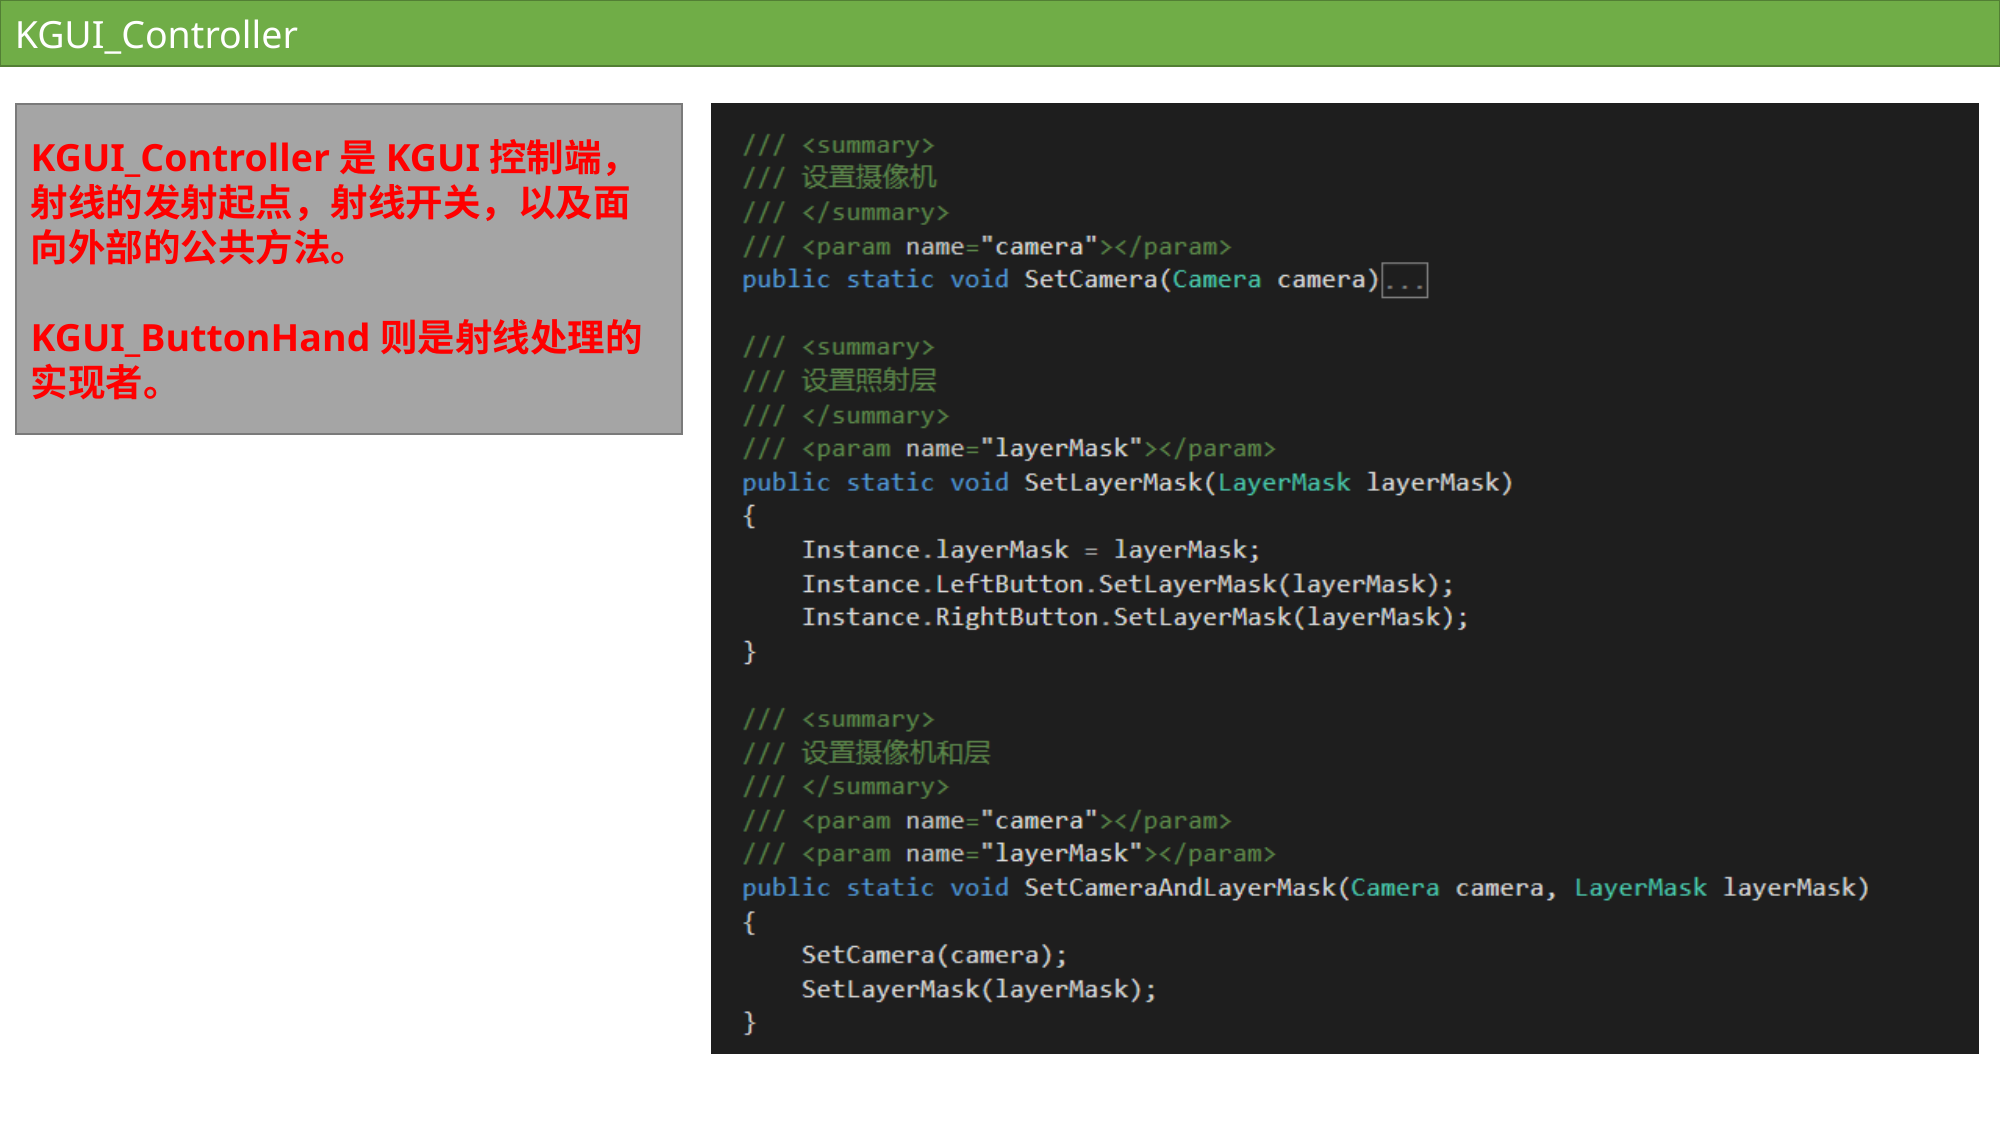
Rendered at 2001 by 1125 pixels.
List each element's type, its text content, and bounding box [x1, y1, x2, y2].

text_box KGUI_Controller是KGUI控制端，射线的发射起点，射线开关，以及面向外部的公共方法。 KGUI_ButtonHand则是射线处理的实现者。 [15, 103, 683, 435]
text_box KGUI_Controller [0, 0, 2000, 67]
picture [711, 103, 1979, 1054]
